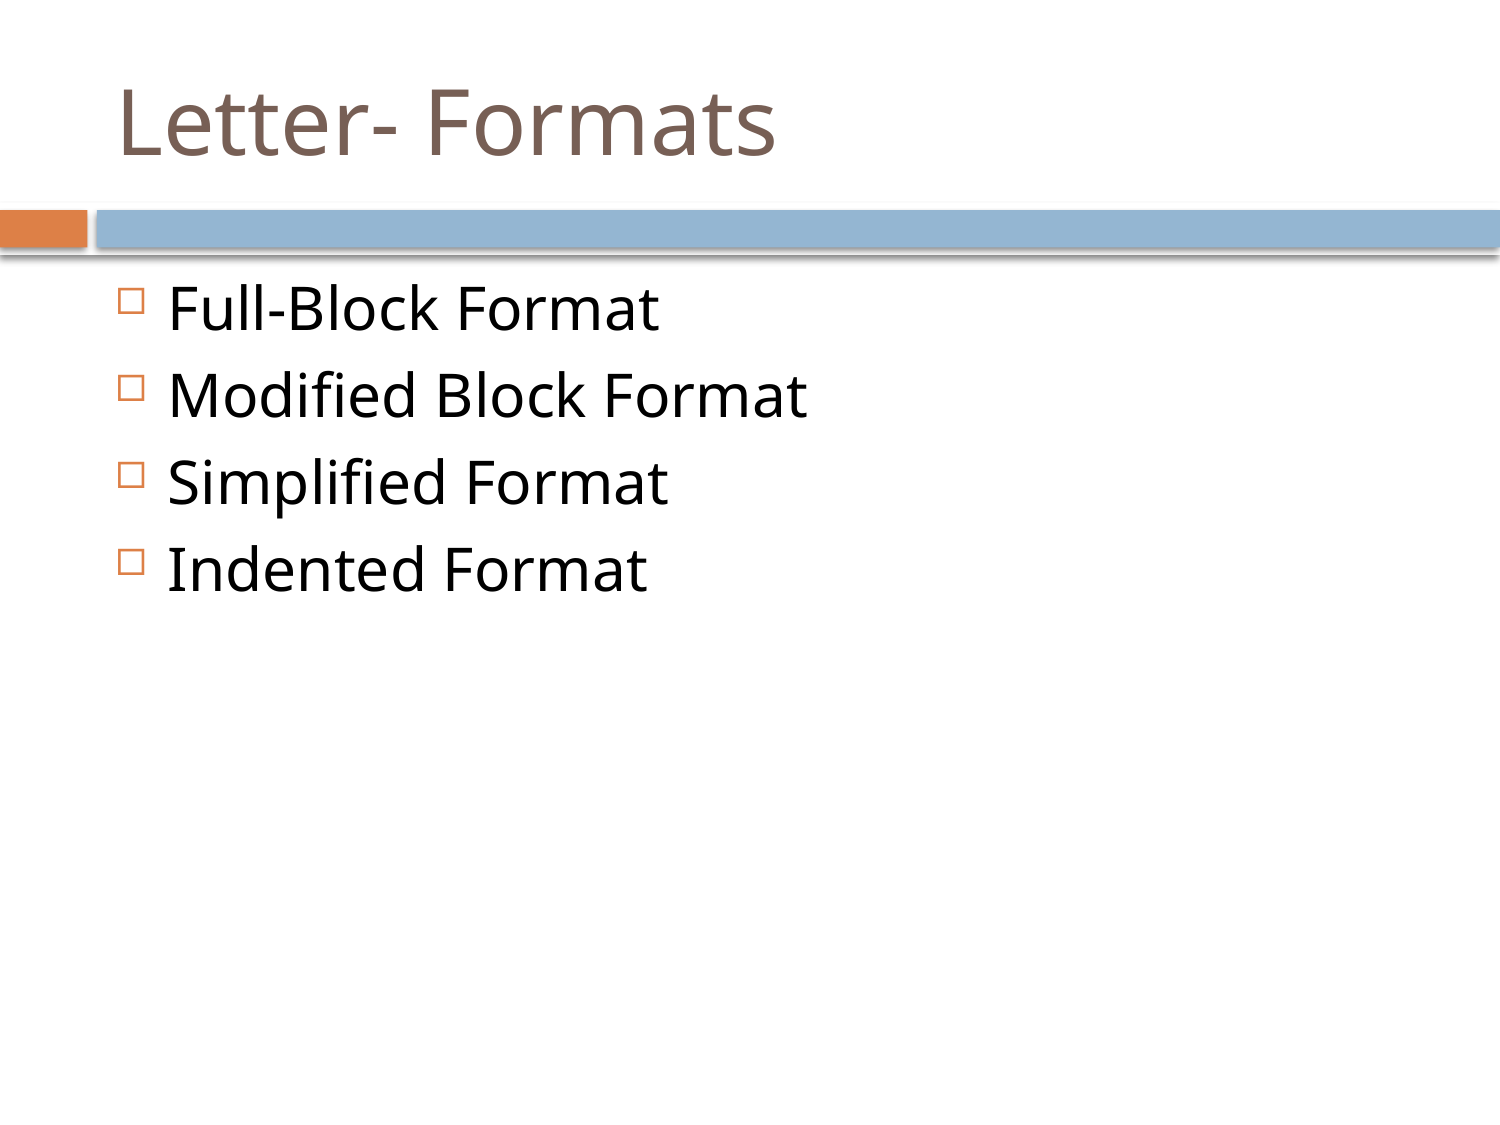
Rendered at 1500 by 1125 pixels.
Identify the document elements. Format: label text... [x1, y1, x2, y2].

list Full-Block Format Modified Block Format Simplified Format Indented Format [100, 262, 1438, 1000]
title Letter- Formats [100, 37, 1438, 200]
